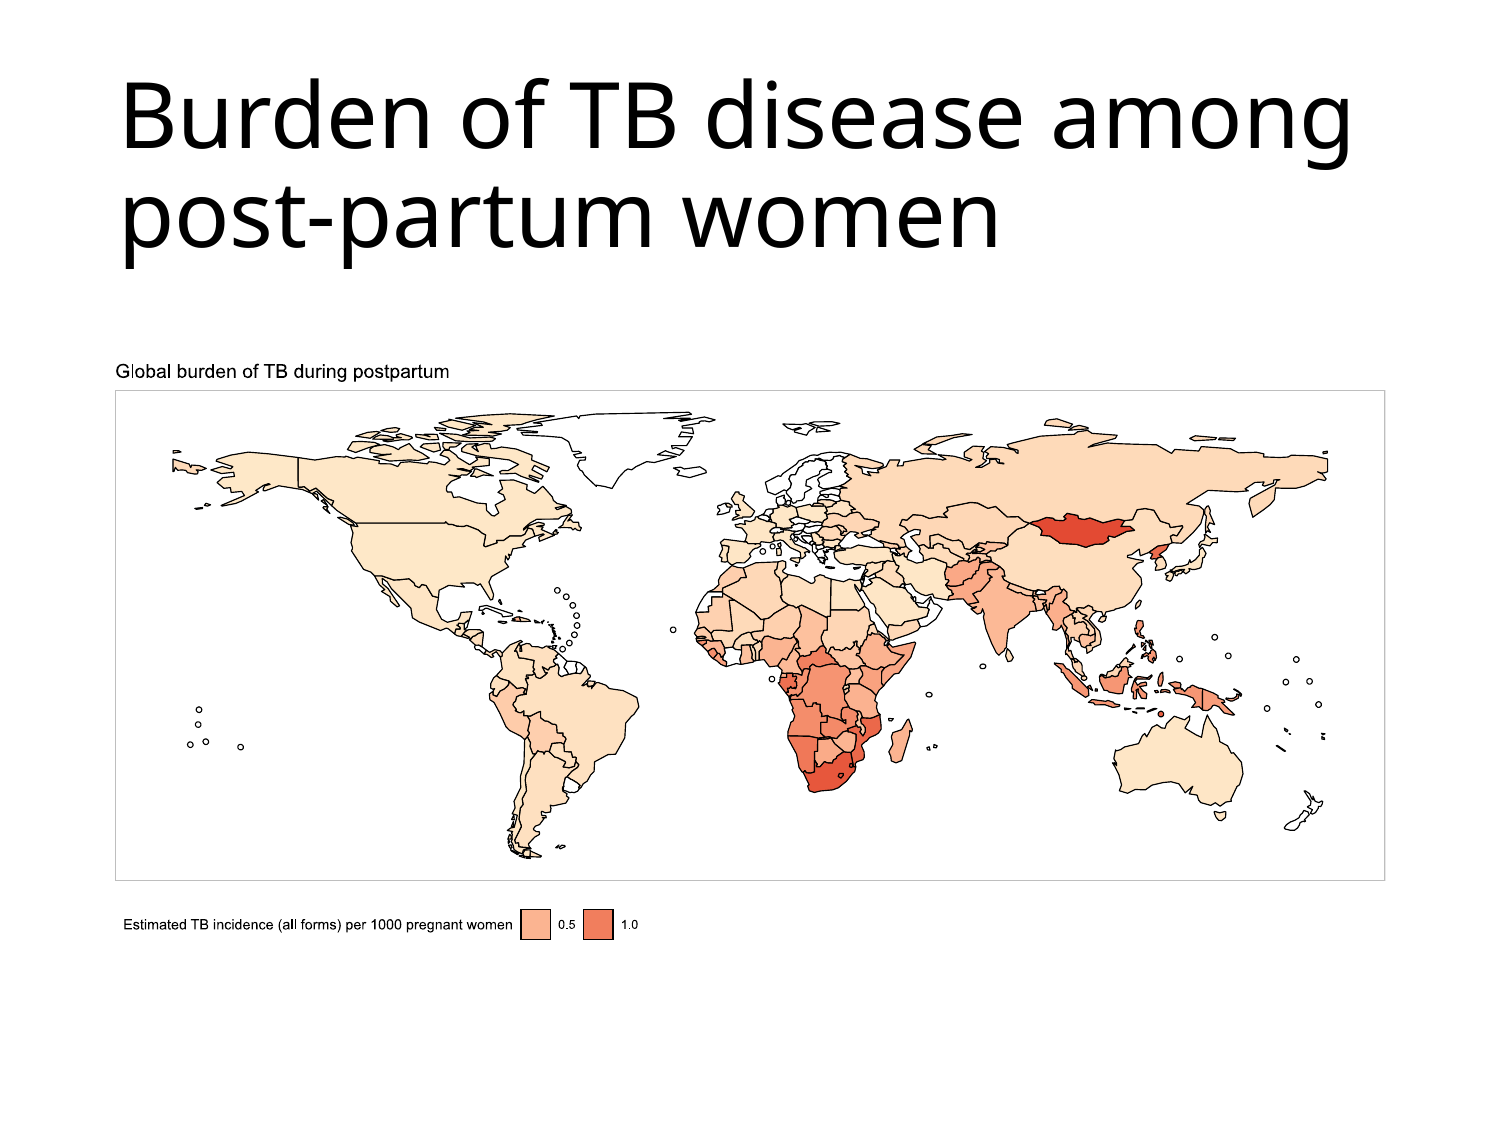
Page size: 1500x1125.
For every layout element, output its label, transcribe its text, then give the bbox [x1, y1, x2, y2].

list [103, 325, 1397, 980]
title Burden of TB disease among post-partum women [103, 59, 1397, 278]
